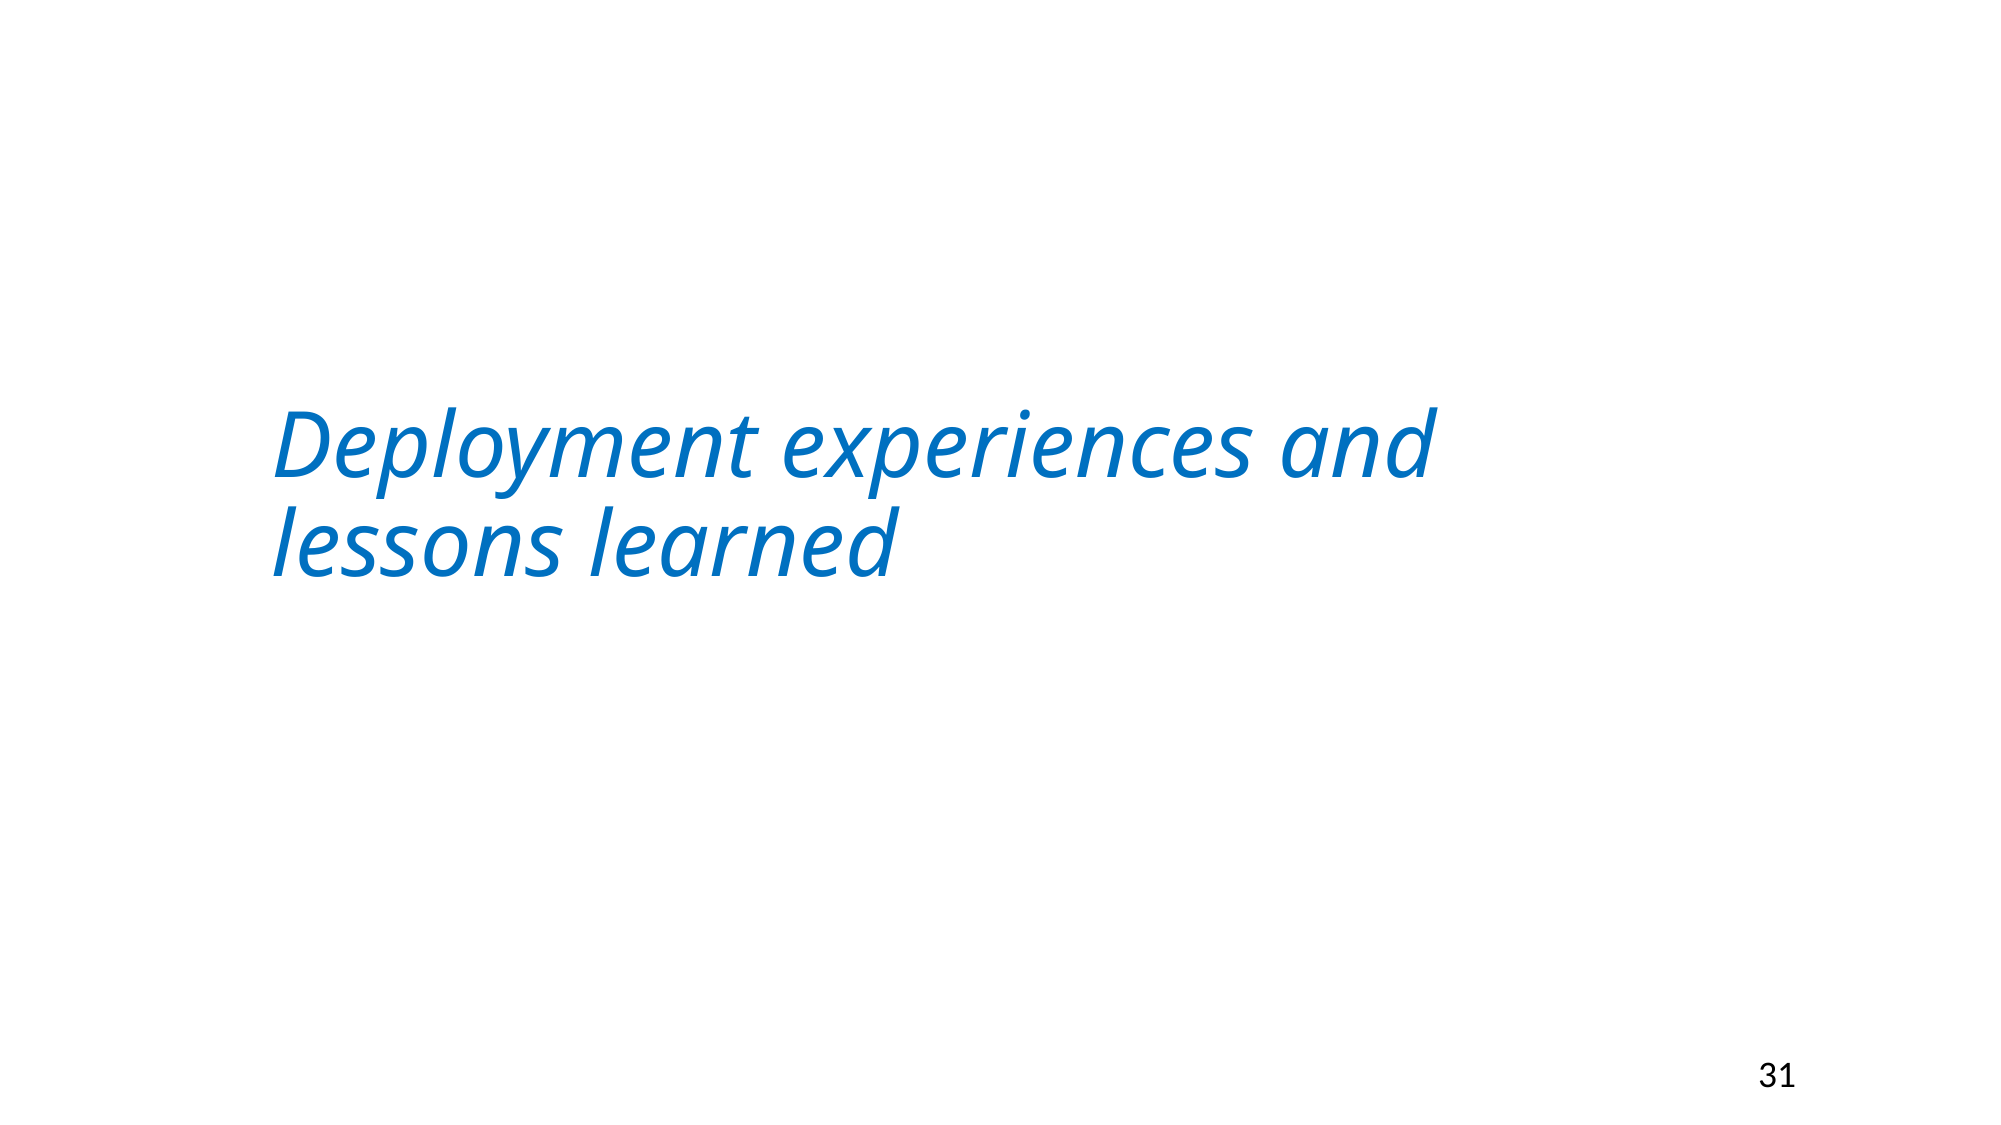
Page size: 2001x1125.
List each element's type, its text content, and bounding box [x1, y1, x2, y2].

title Deployment experiences and lessons learned [256, 388, 1520, 607]
